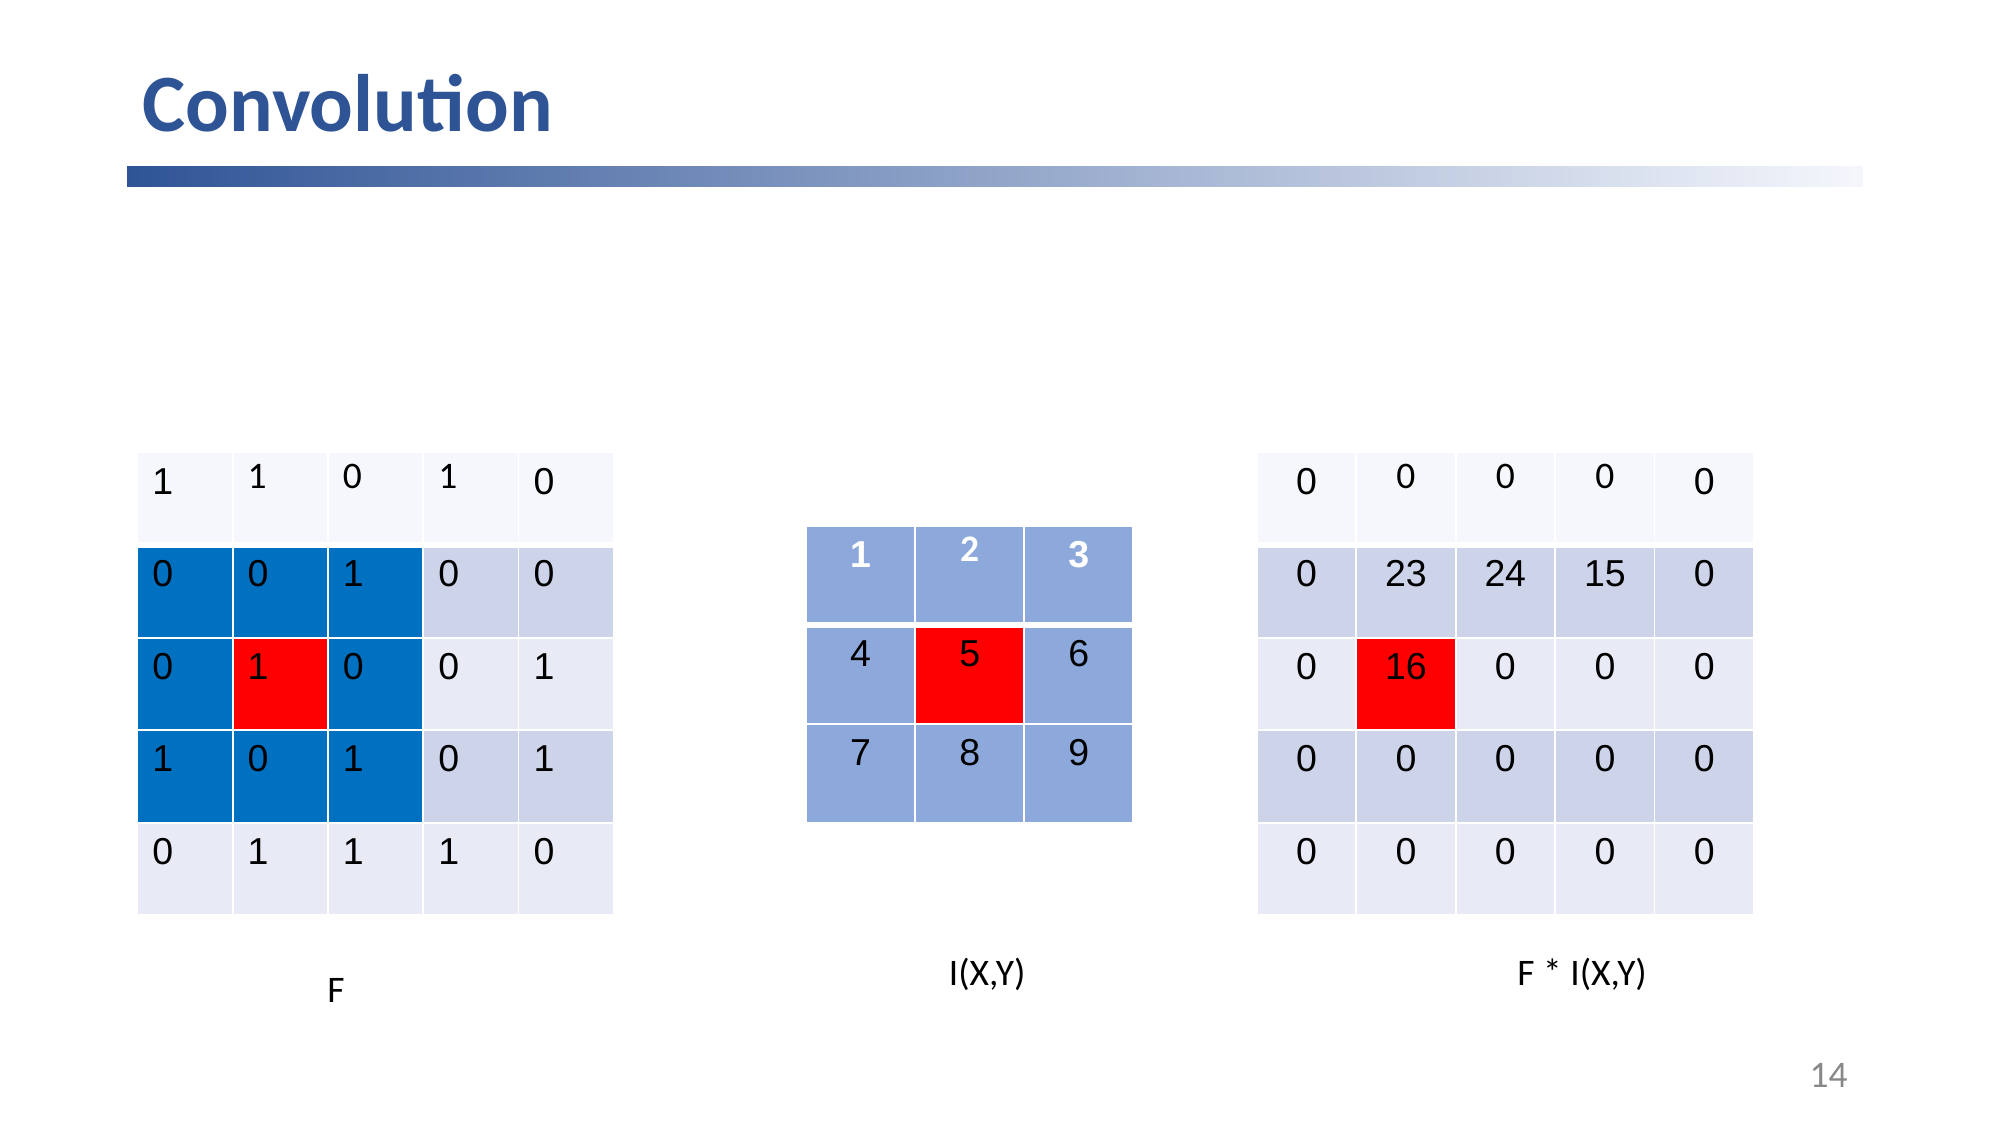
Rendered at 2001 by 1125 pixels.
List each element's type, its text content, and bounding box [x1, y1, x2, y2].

table_cell 0 [1258, 639, 1355, 729]
text_box F [312, 957, 360, 1018]
table_cell 0 [1457, 731, 1554, 822]
table_cell 1 [138, 731, 232, 822]
table_header 0 [329, 453, 422, 542]
table_cell 24 [1457, 548, 1554, 637]
table_cell 0 [424, 639, 518, 729]
table_cell 1 [329, 548, 422, 637]
table_cell 1 [424, 824, 518, 914]
table_cell 0 [1556, 731, 1654, 822]
table_cell 0 [138, 639, 232, 729]
table_cell 0 [1258, 824, 1355, 914]
table_cell 0 [1655, 639, 1753, 729]
table_cell 1 [329, 824, 422, 914]
table_cell 0 [234, 548, 327, 637]
table_cell 7 [807, 725, 914, 822]
table_header 1 [807, 527, 914, 622]
slide_number ‹#› [1412, 1042, 1863, 1103]
table_cell 0 [138, 824, 232, 914]
table_cell 23 [1357, 548, 1455, 637]
table_cell 0 [1258, 548, 1355, 637]
table_cell 4 [807, 628, 914, 723]
table_cell 1 [329, 731, 422, 822]
table_cell 1 [519, 731, 613, 822]
table_cell 0 [1457, 639, 1554, 729]
table_header 0 [1457, 453, 1554, 542]
table_cell 1 [234, 639, 327, 729]
table_cell 0 [138, 548, 232, 637]
table_cell 15 [1556, 548, 1654, 637]
table_cell 0 [1357, 824, 1455, 914]
table_cell 0 [1556, 824, 1654, 914]
table_cell 9 [1025, 725, 1132, 822]
table_cell 8 [916, 725, 1023, 822]
table_header 3 [1025, 527, 1132, 622]
table_header 0 [1556, 453, 1654, 542]
table_header 1 [424, 453, 518, 542]
table_cell 0 [519, 548, 613, 637]
text_box I(X,Y) [934, 940, 1042, 1001]
table_cell 0 [424, 731, 518, 822]
table_cell 0 [1357, 731, 1455, 822]
table_cell 0 [1655, 548, 1753, 637]
table_cell 0 [1457, 824, 1554, 914]
table_cell 0 [234, 731, 327, 822]
table_cell 0 [519, 824, 613, 914]
table_cell 0 [329, 639, 422, 729]
table_header 2 [916, 527, 1023, 622]
table_cell 0 [424, 548, 518, 637]
table_cell 6 [1025, 628, 1132, 723]
table_cell 0 [1556, 639, 1654, 729]
table_cell 0 [1258, 731, 1355, 822]
table_cell 1 [234, 824, 327, 914]
table_header 0 [519, 453, 613, 542]
table_cell 1 [519, 639, 613, 729]
table_cell 0 [1655, 731, 1753, 822]
table_header 1 [138, 453, 232, 542]
table_cell 0 [1655, 824, 1753, 914]
table_header 0 [1655, 453, 1753, 542]
table_header 0 [1258, 453, 1355, 542]
table_cell 16 [1357, 639, 1455, 729]
text_box F * I(X,Y) [1502, 940, 1664, 1001]
title Convolution [127, 53, 1853, 158]
table_header 1 [234, 453, 327, 542]
table_header 0 [1357, 453, 1455, 542]
table_cell 5 [916, 628, 1023, 723]
